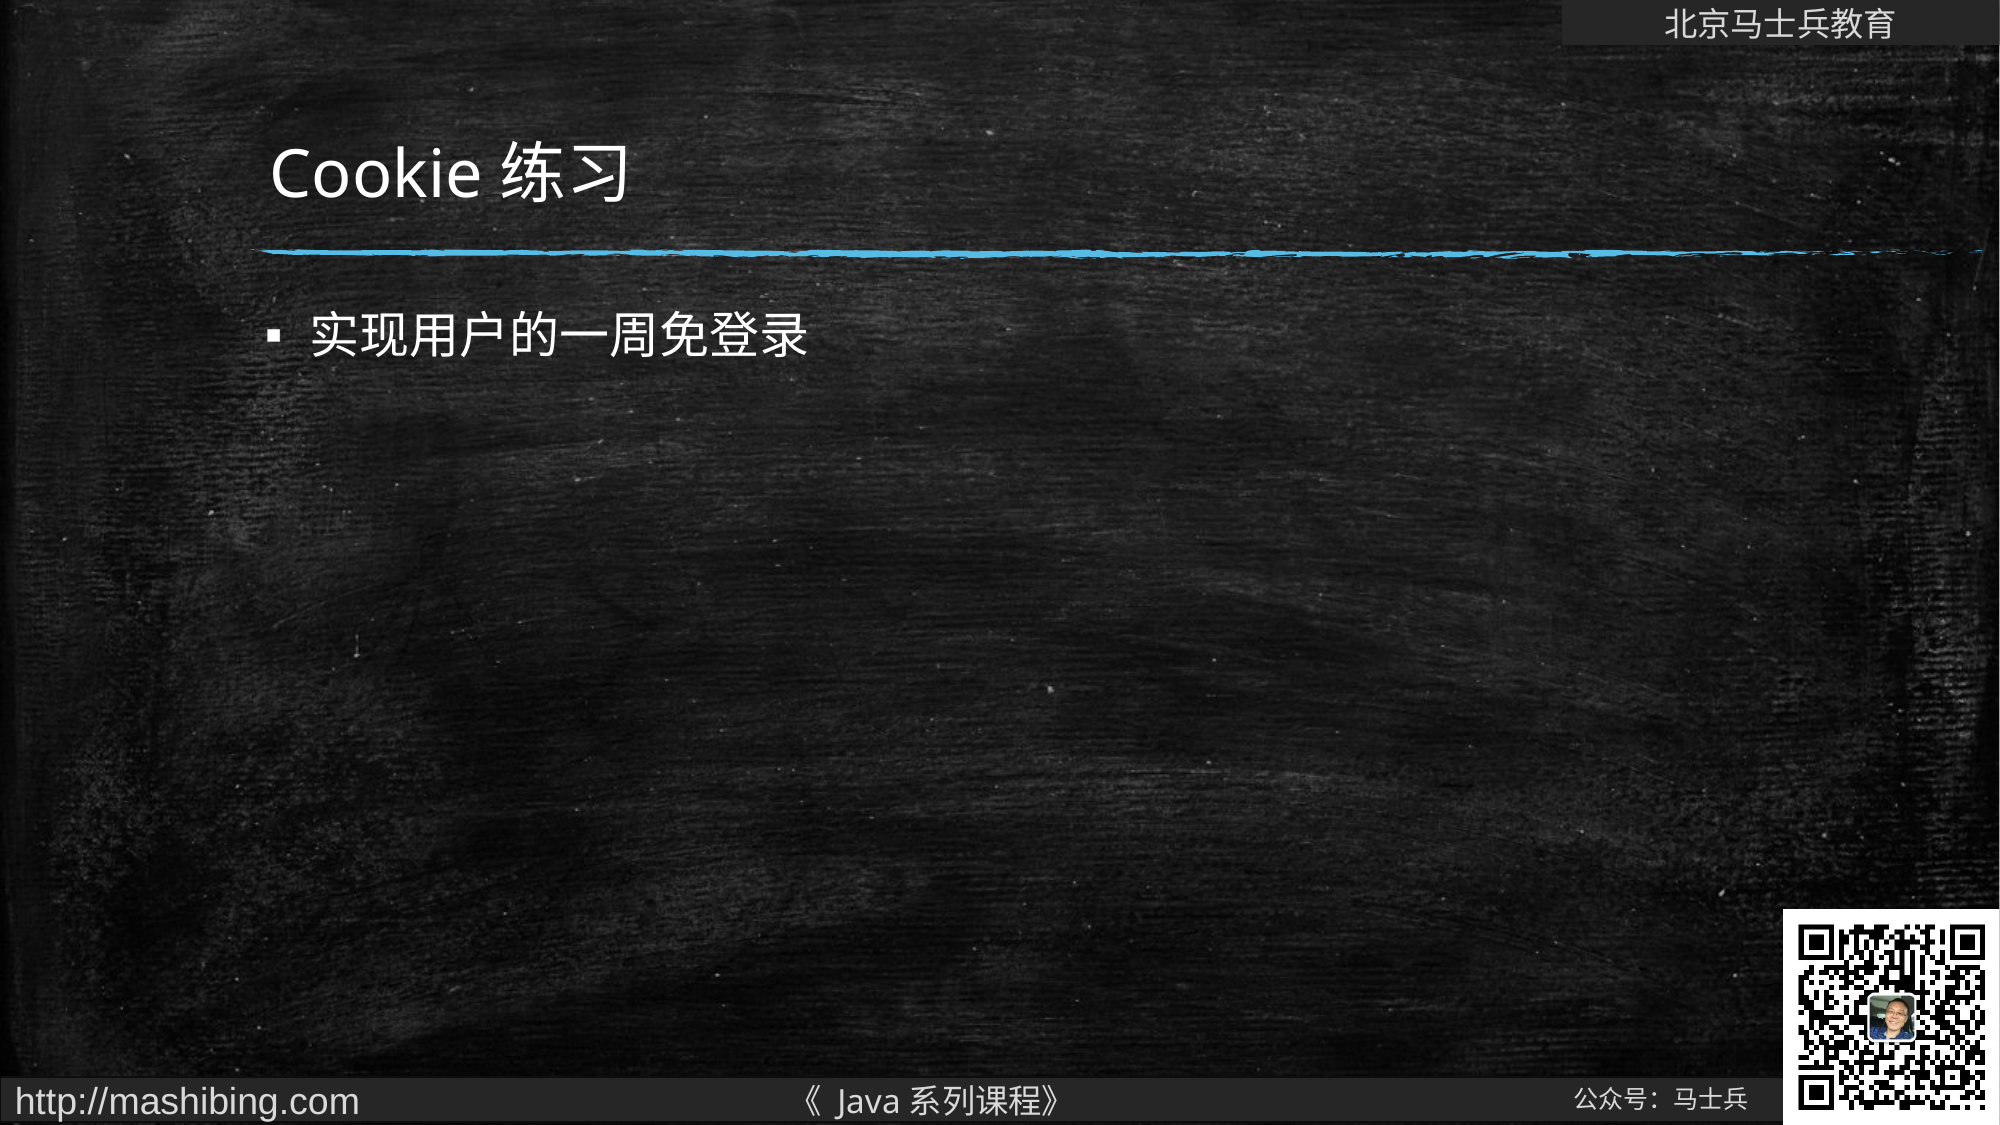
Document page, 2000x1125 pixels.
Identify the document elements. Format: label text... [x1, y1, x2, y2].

title Cookie练习 [254, 52, 1755, 220]
list 实现用户的一周免登录 [249, 302, 1750, 1003]
picture [1783, 909, 2000, 1125]
